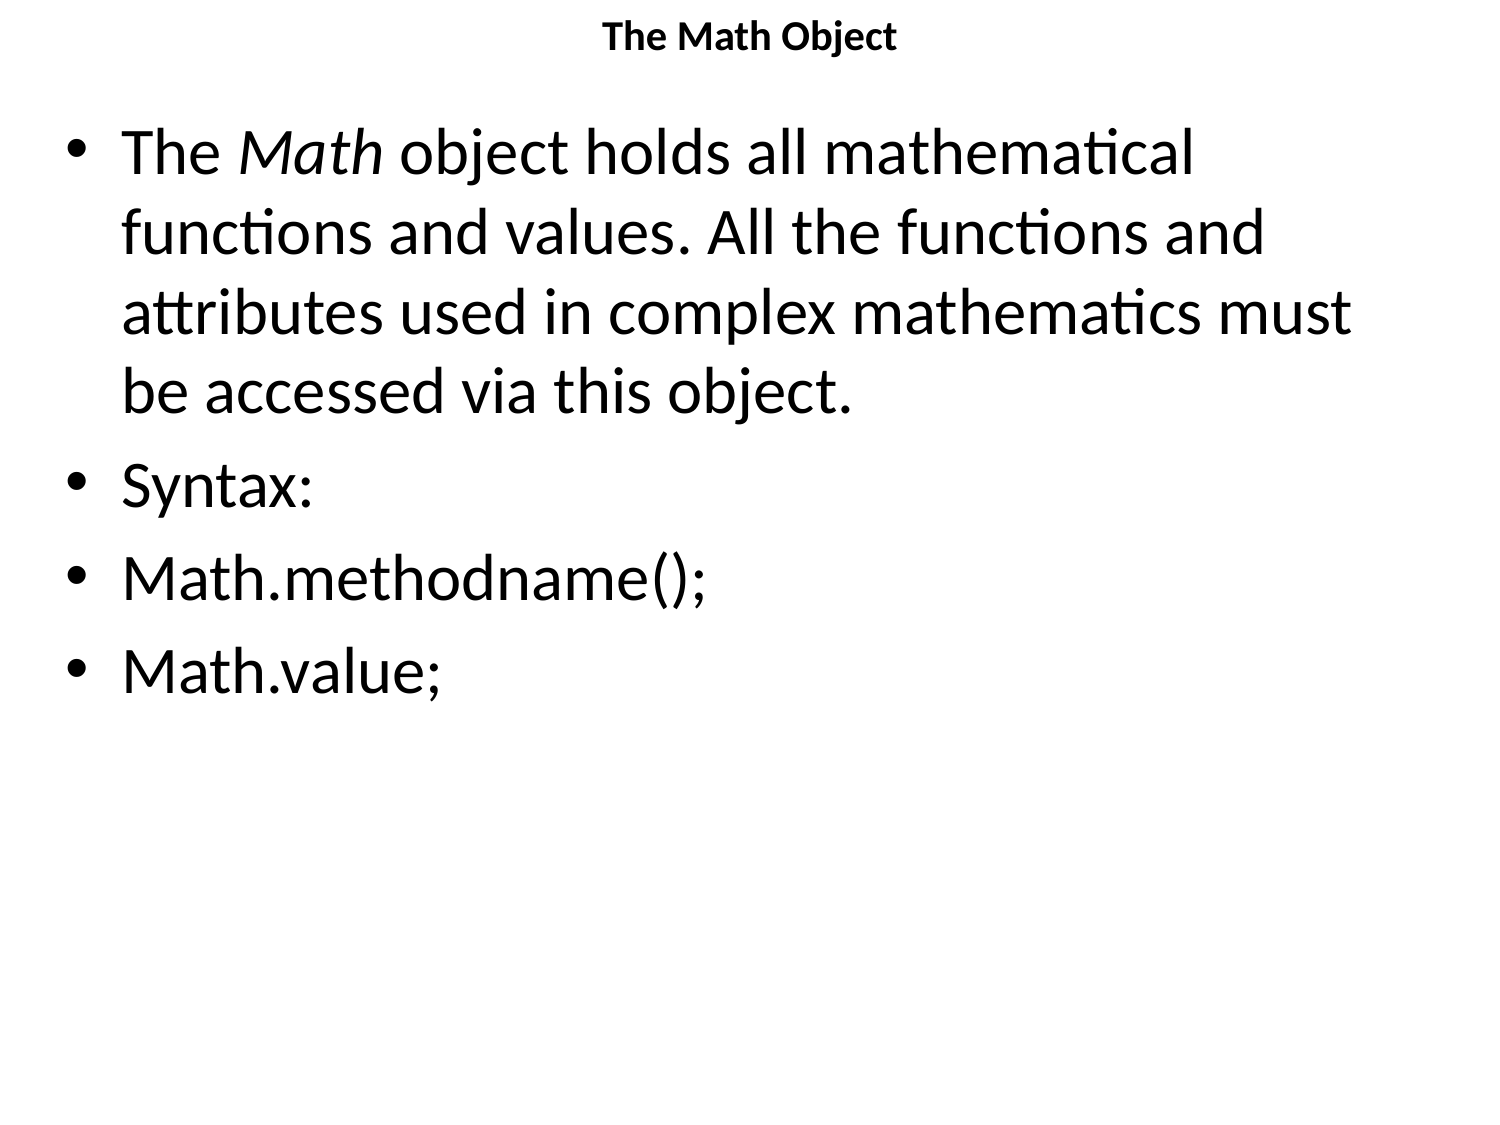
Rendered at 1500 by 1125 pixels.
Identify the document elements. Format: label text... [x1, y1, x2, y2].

title The Math Object [75, 0, 1425, 99]
list The Math object holds all mathematical functions and values. All the functions and attributes used in complex mathematics must be accessed via this object. Syntax: Math.methodname(); Math.value; [50, 99, 1425, 1075]
